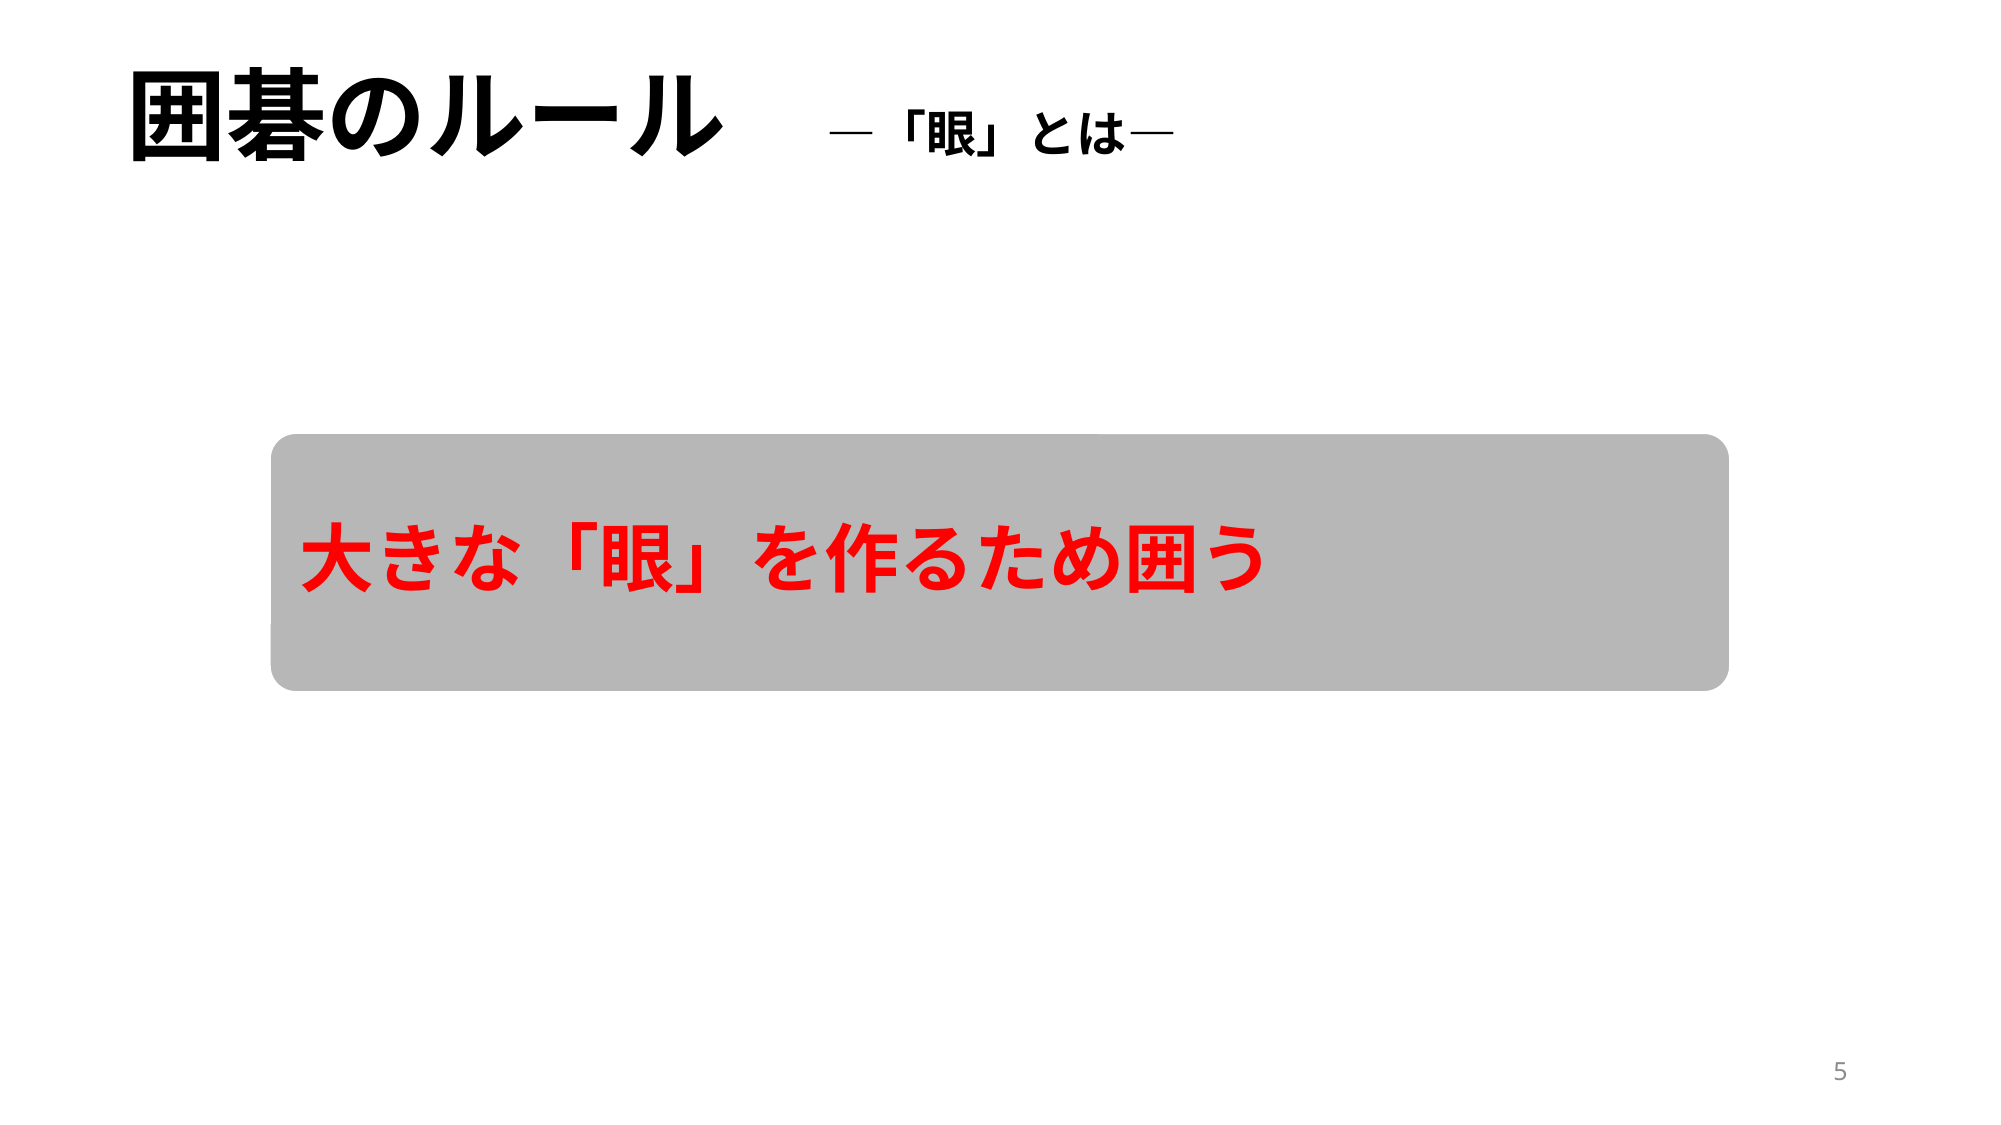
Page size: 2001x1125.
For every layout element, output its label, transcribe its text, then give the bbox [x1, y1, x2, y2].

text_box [269, 432, 1731, 693]
text_box 囲碁のルール ―「眼」とは― [111, 37, 1837, 182]
slide_number 5 [1412, 1042, 1863, 1103]
